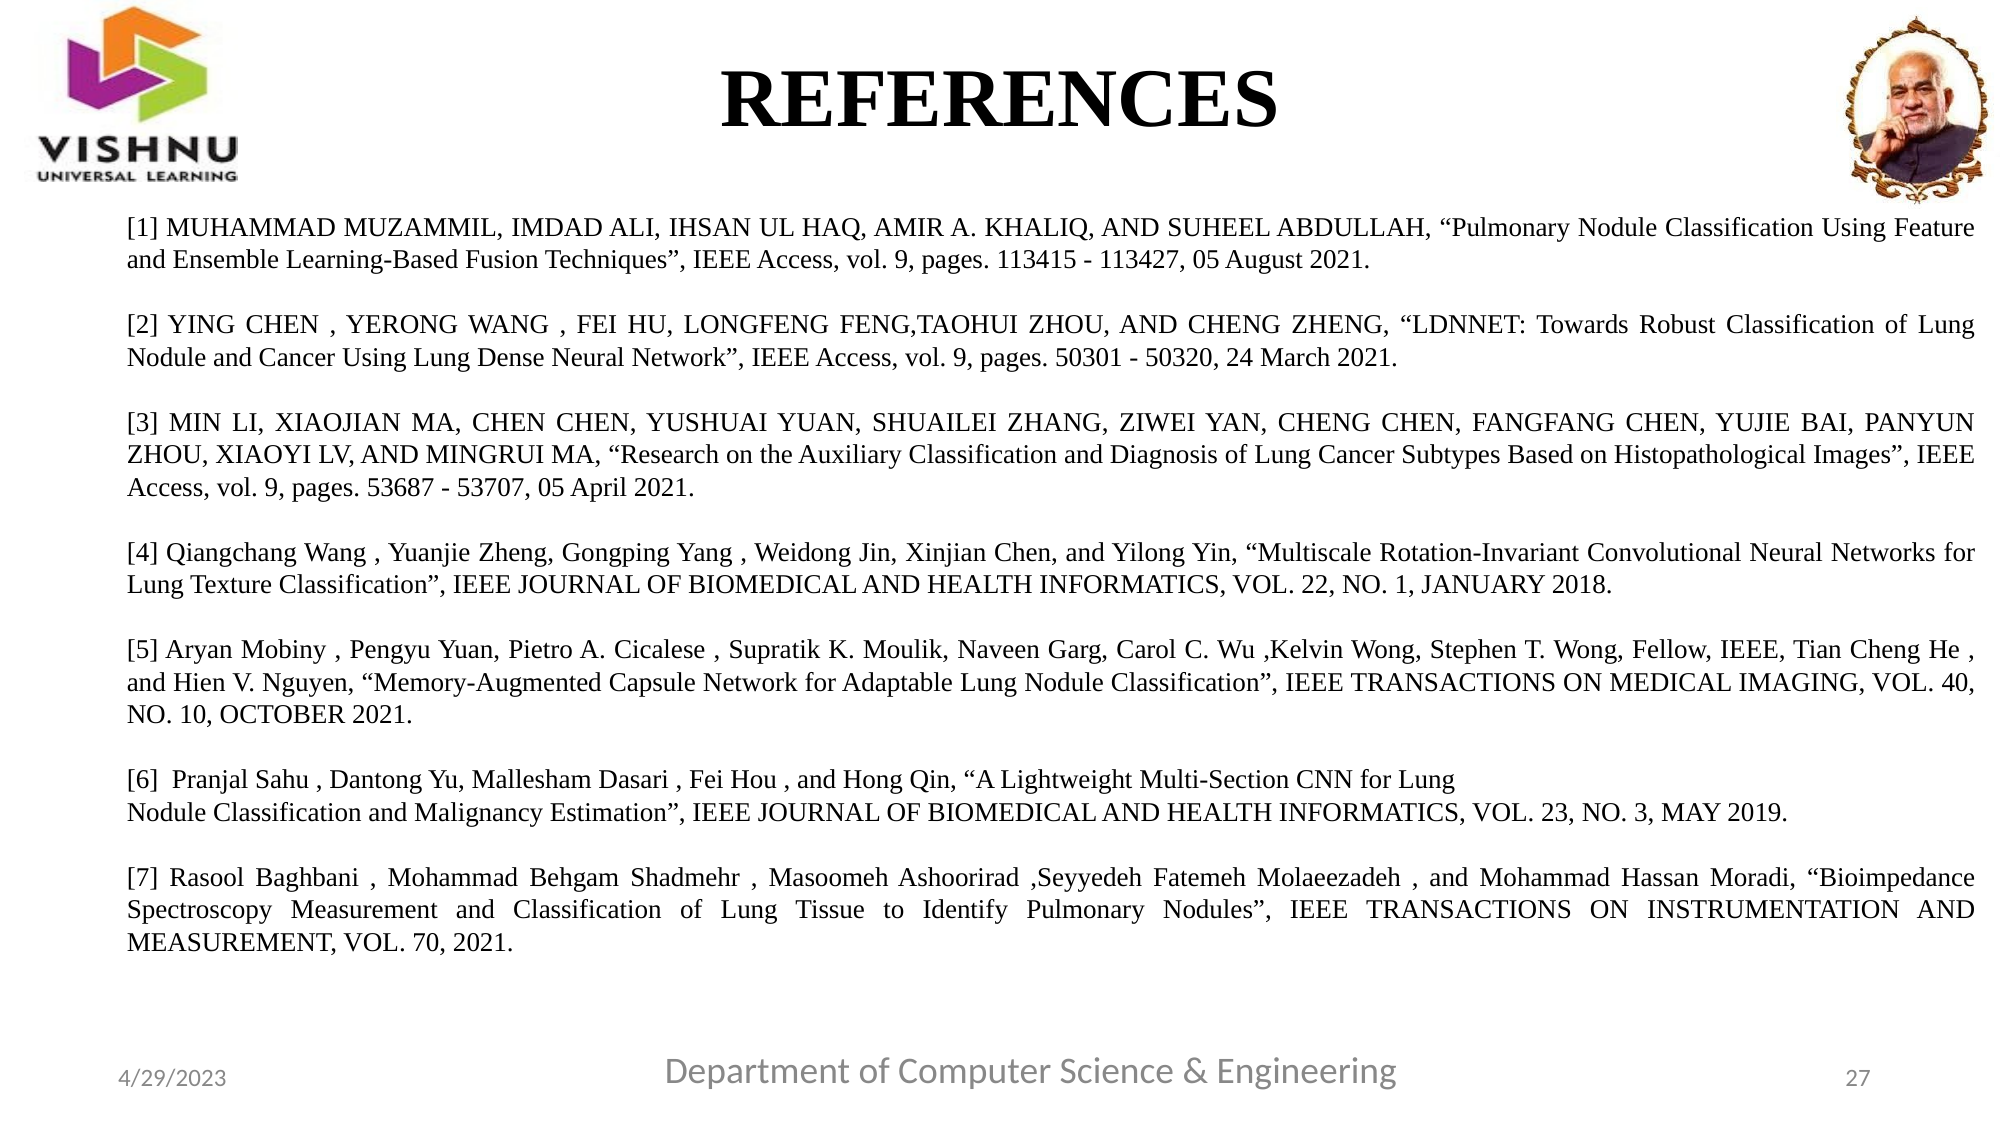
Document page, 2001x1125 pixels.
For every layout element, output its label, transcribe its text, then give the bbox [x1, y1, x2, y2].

picture [24, 0, 238, 182]
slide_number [115, 1060, 283, 1125]
list [1] MUHAMMAD MUZAMMIL, IMDAD ALI, IHSAN UL HAQ, AMIR A. KHALIQ, AND SUHEEL ABDULLAH, “Pulmonary Nodule Classification Using Feature and Ensemble Learning-Based Fusion Techniques”, IEEE Access, vol. 9, pages. 113415 - 113427, 05 August 2021. [2] YING CHEN , YERONG WANG , FEI HU, LONGFENG FENG,TAOHUI ZHOU, AND CHENG ZHENG, “LDNNET: Towards Robust Classification of Lung Nodule and Cancer Using Lung Dense Neural Network”, IEEE Access, vol. 9, pages. 50301 - 50320, 24 March 2021. [3] MIN LI, XIAOJIAN MA, CHEN CHEN, YUSHUAI YUAN, SHUAILEI ZHANG, ZIWEI YAN, CHENG CHEN, FANGFANG CHEN, YUJIE BAI, PANYUN ZHOU, XIAOYI LV, AND MINGRUI MA, “Research on the Auxiliary Classification and Diagnosis of Lung Cancer Subtypes Based on Histopathological Images”, IEEE Access, vol. 9, pages. 53687 - 53707, 05 April 2021. [4] Qiangchang Wang , Yuanjie Zheng, Gongping Yang , Weidong Jin, Xinjian Chen, and Yilong Yin, “Multiscale Rotation-Invariant Convolutional Neural Networks for Lung Texture Classification”, IEEE JOURNAL OF BIOMEDICAL AND HEALTH INFORMATICS, VOL. 22, NO. 1, JANUARY 2018. [5] Aryan Mobiny , Pengyu Yuan, Pietro A. Cicalese , Supratik K. Moulik, Naveen Garg, Carol C. Wu ,Kelvin Wong, Stephen T. Wong, Fellow, IEEE, Tian Cheng He , and Hien V. Nguyen, “Memory-Augmented Capsule Network for Adaptable Lung Nodule Classification”, IEEE TRANSACTIONS ON MEDICAL IMAGING, VOL. 40, NO. 10, OCTOBER 2021. [6] Pranjal Sahu , Dantong Yu, Mallesham Dasari , Fei Hou , and Hong Qin, “A Lightweight Multi-Section CNN for Lung Nodule Classification and Malignancy Estimation”, IEEE JOURNAL OF BIOMEDICAL AND HEALTH INFORMATICS, VOL. 23, NO. 3, MAY 2019. [7] Rasool Baghbani , Mohammad Behgam Shadmehr , Masoomeh Ashoorirad ,Seyyedeh Fatemeh Molaeezadeh , and Mohammad Hassan Moradi, “Bioimpedance Spectroscopy Measurement and Classification of Lung Tissue to Identify Pulmonary Nodules”, IEEE TRANSACTIONS ON INSTRUMENTATION AND MEASUREMENT, VOL. 70, 2021. [126, 209, 1975, 990]
slide_number 27 [1839, 1060, 1890, 1125]
footer Department of Computer Science & Engineering [637, 1046, 1425, 1125]
picture [1836, 7, 2000, 209]
title REFERENCES [565, 43, 1435, 209]
